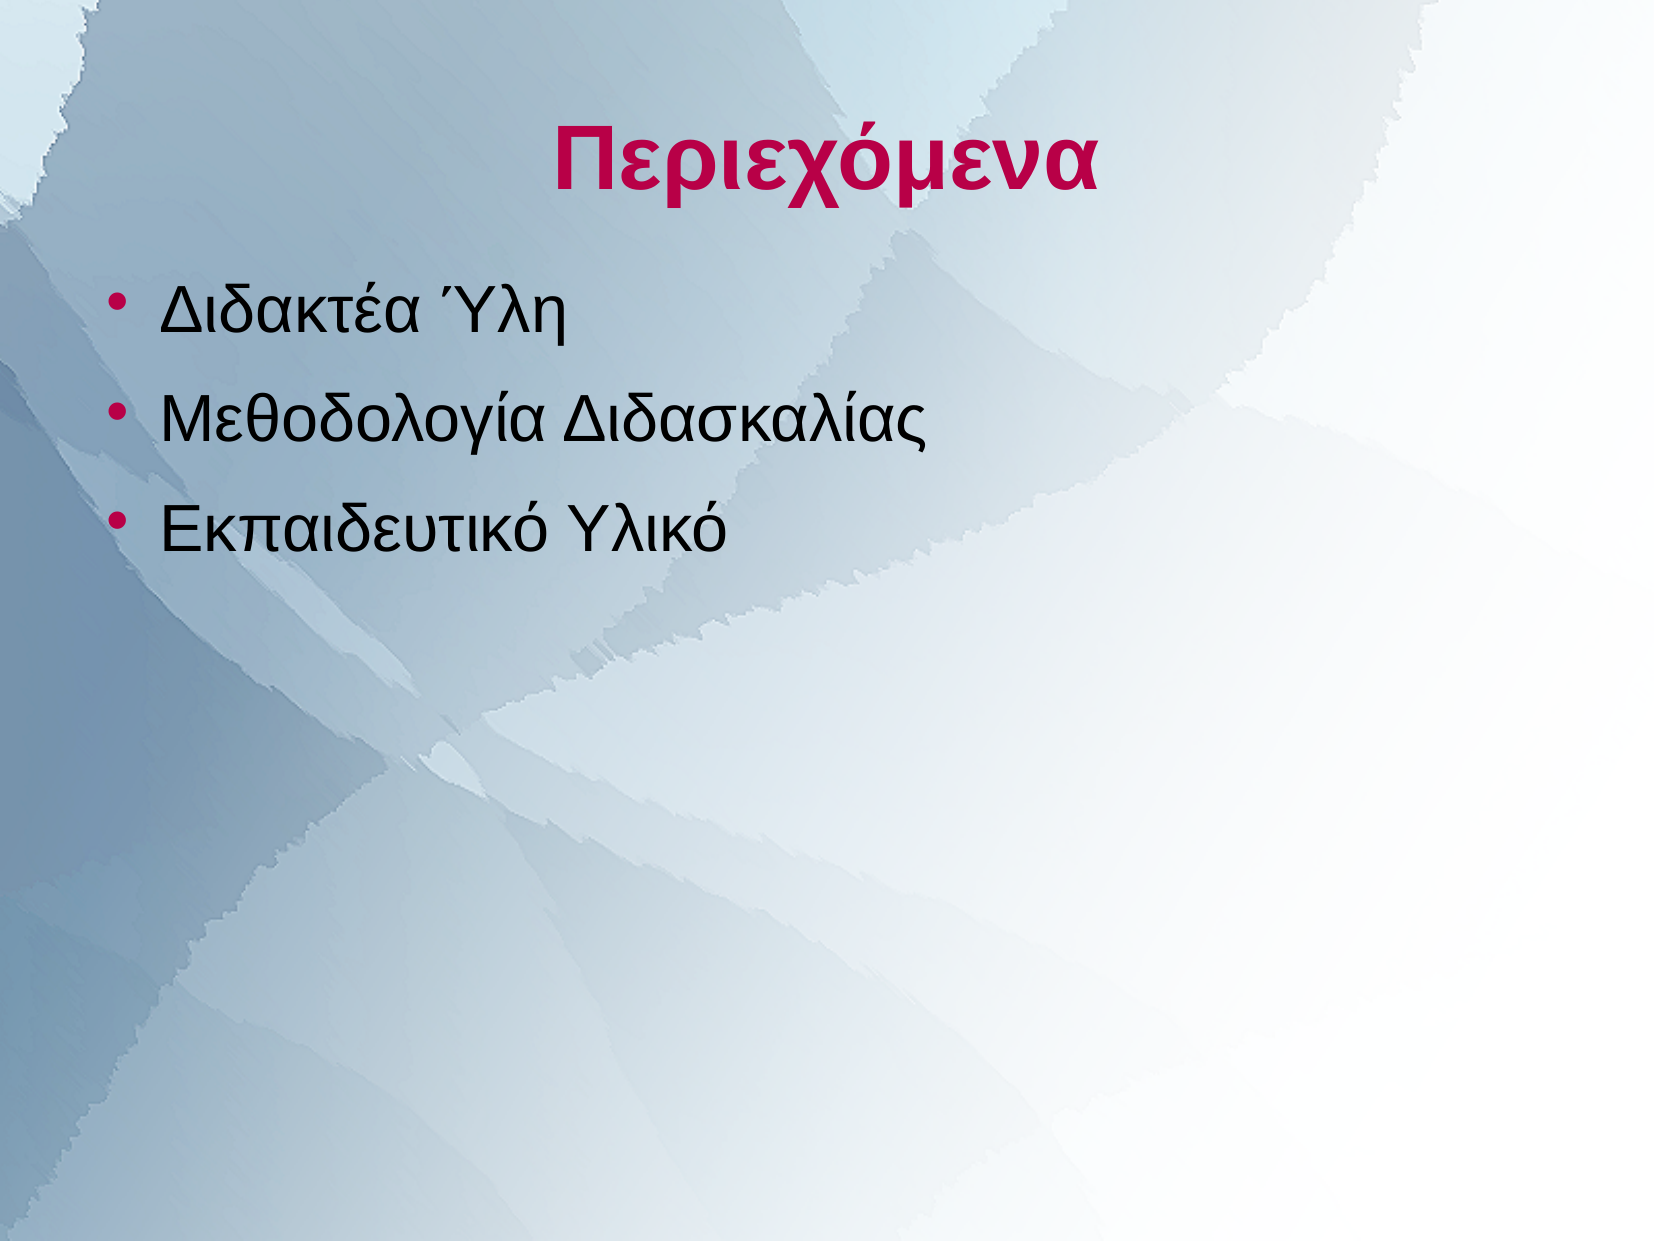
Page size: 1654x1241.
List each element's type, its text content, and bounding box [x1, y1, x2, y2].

title Περιεχόμενα [82, 49, 1571, 257]
list Διδακτέα Ύλη Μεθοδολογία Διδασκαλίας Εκπαιδευτικό Υλικό [88, 265, 1577, 1034]
picture [0, 0, 1654, 1241]
